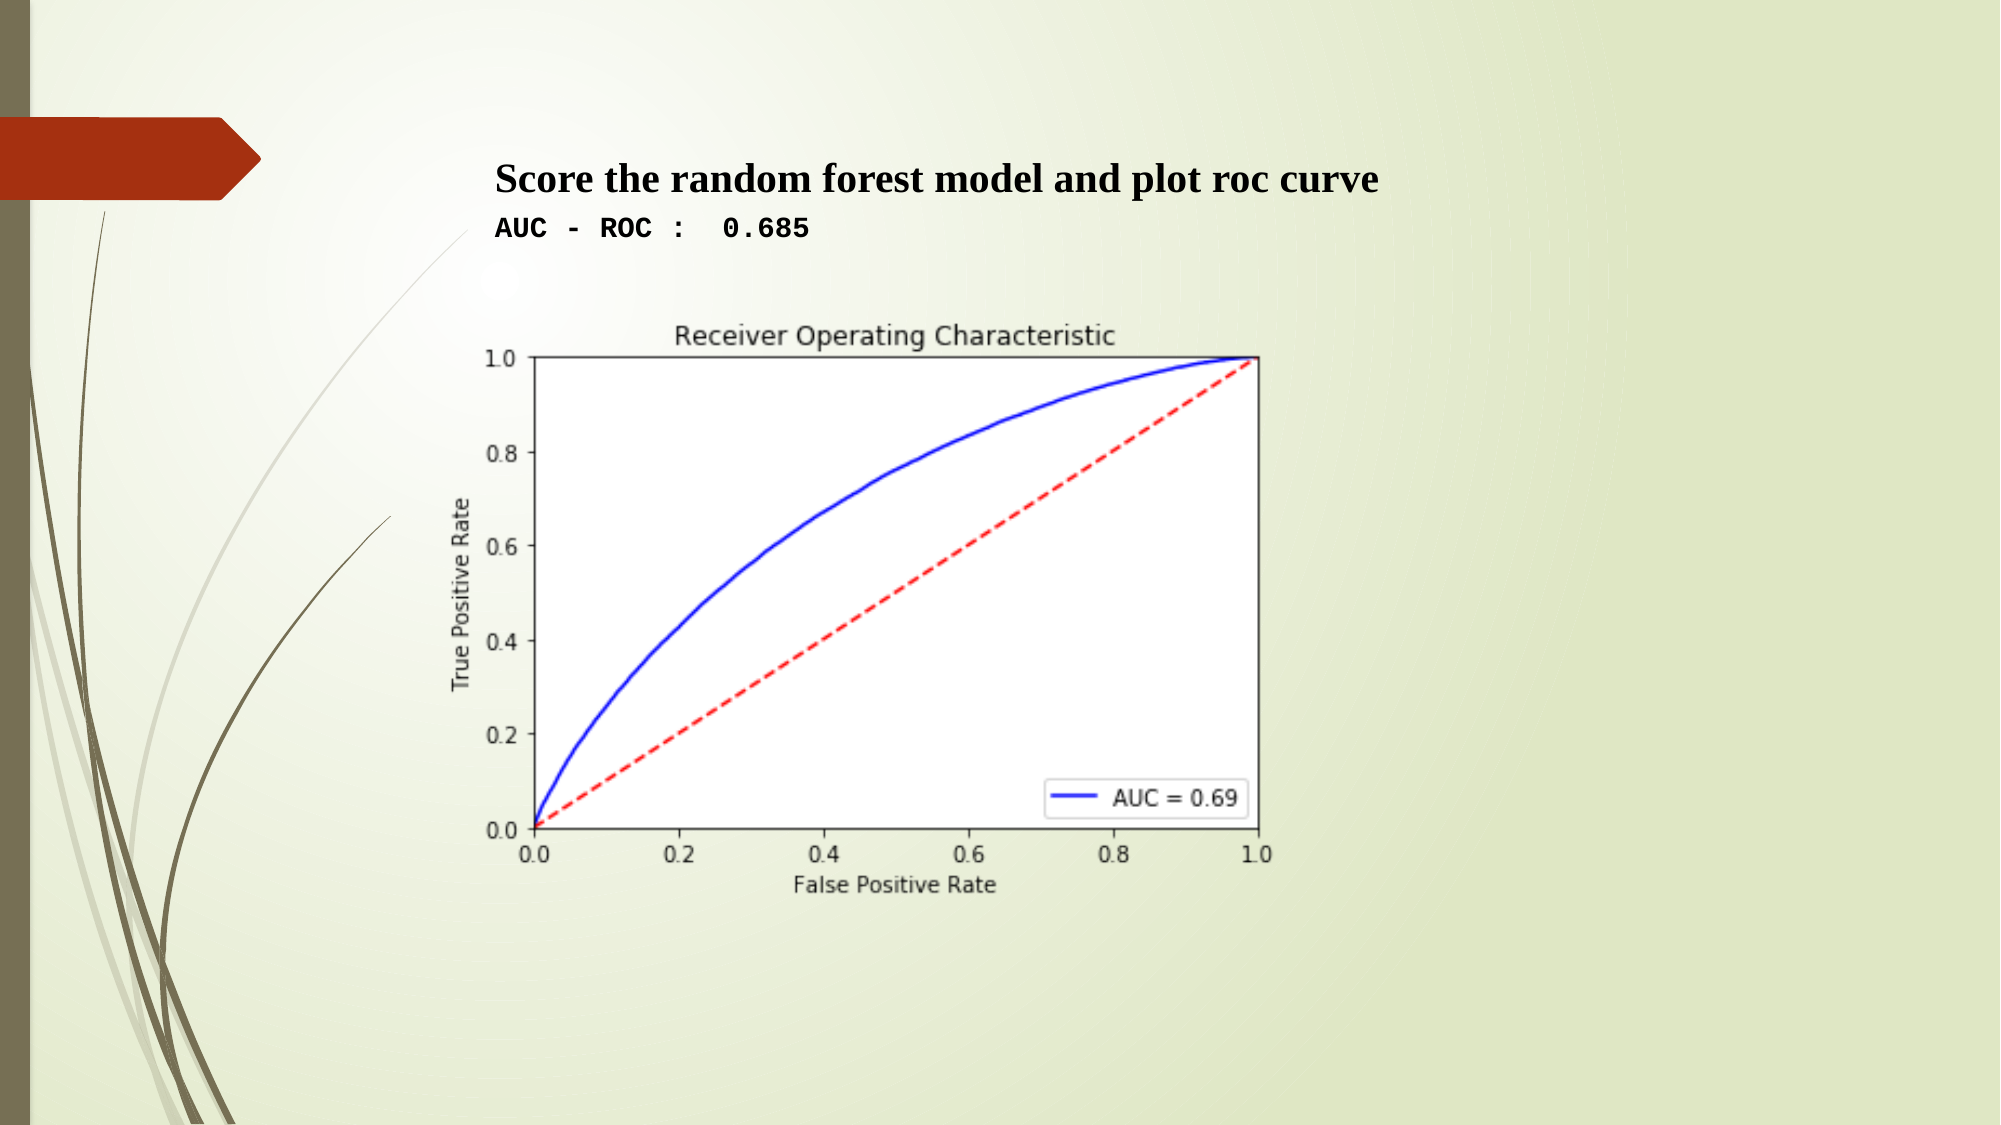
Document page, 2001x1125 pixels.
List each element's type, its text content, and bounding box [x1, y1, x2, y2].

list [438, 309, 1294, 913]
text_box Score the random forest model and plot roc curve AUC - ROC : 0.685 [480, 139, 1481, 252]
